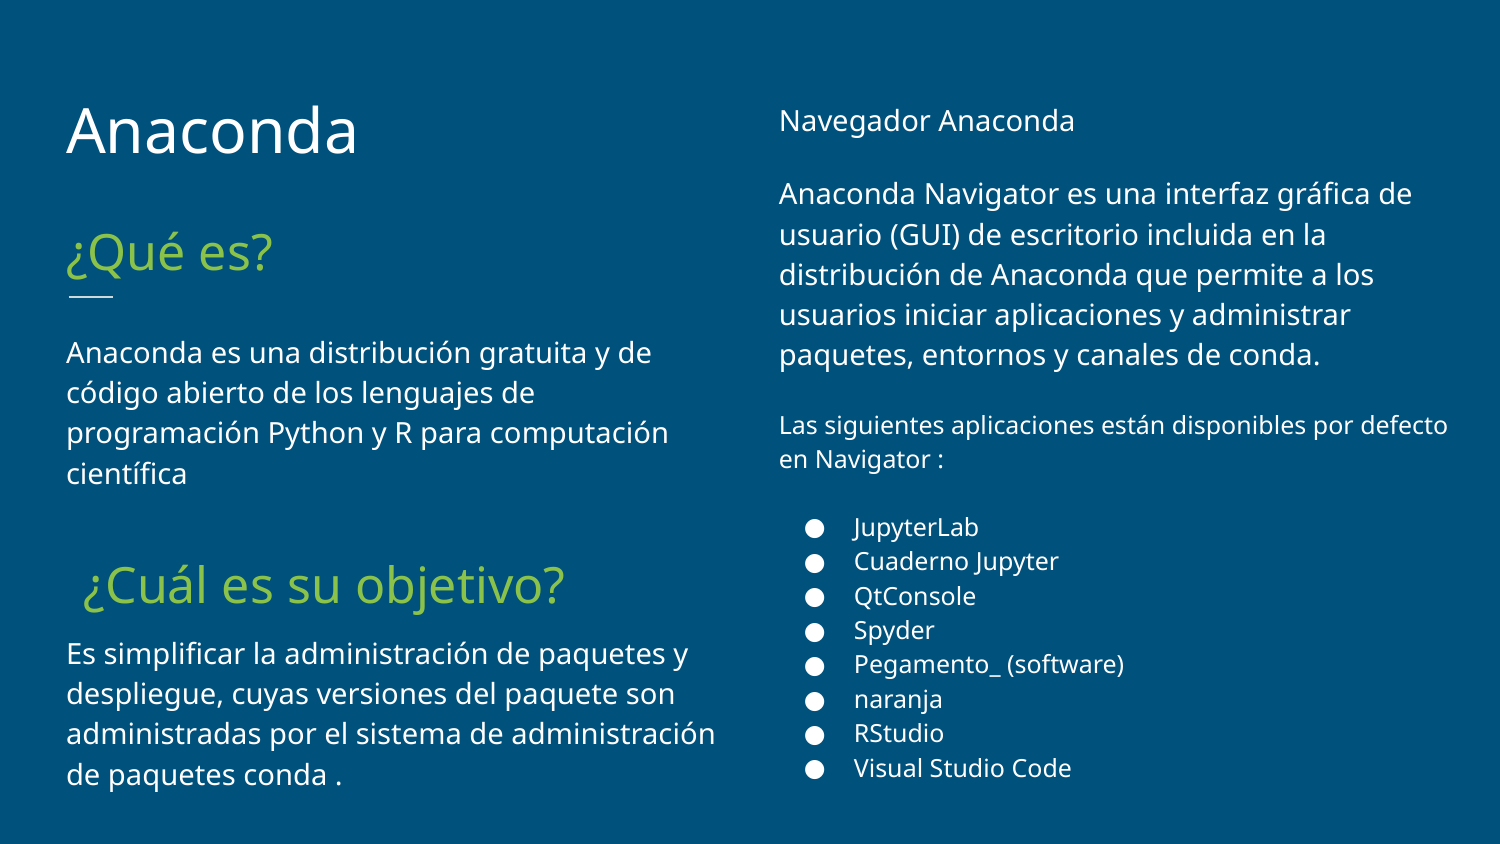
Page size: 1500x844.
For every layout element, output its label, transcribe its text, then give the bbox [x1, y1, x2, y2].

list Anaconda es una distribución gratuita y de código abierto de los lenguajes de programación Python y R para computación científica [51, 314, 709, 547]
title Anaconda [51, 61, 1449, 182]
list Navegador Anaconda Anaconda Navigator es una interfaz gráfica de usuario (GUI) de escritorio incluida en la distribución de Anaconda que permite a los usuarios iniciar aplicaciones y administrar paquetes, entornos y canales de conda. Las siguientes aplicaciones están disponibles por defecto en Navigator : JupyterLab Cuaderno Jupyter QtConsole Spyder Pegamento_ (software) naranja RStudio Visual Studio Code [763, 82, 1473, 815]
list ¿Qué es? [51, 196, 763, 283]
list ¿Cuál es su objetivo? [68, 529, 763, 616]
text_box Es simplificar la administración de paquetes y despliegue, cuyas versiones del paquete son administradas por el sistema de administración de paquetes conda . [51, 615, 739, 807]
